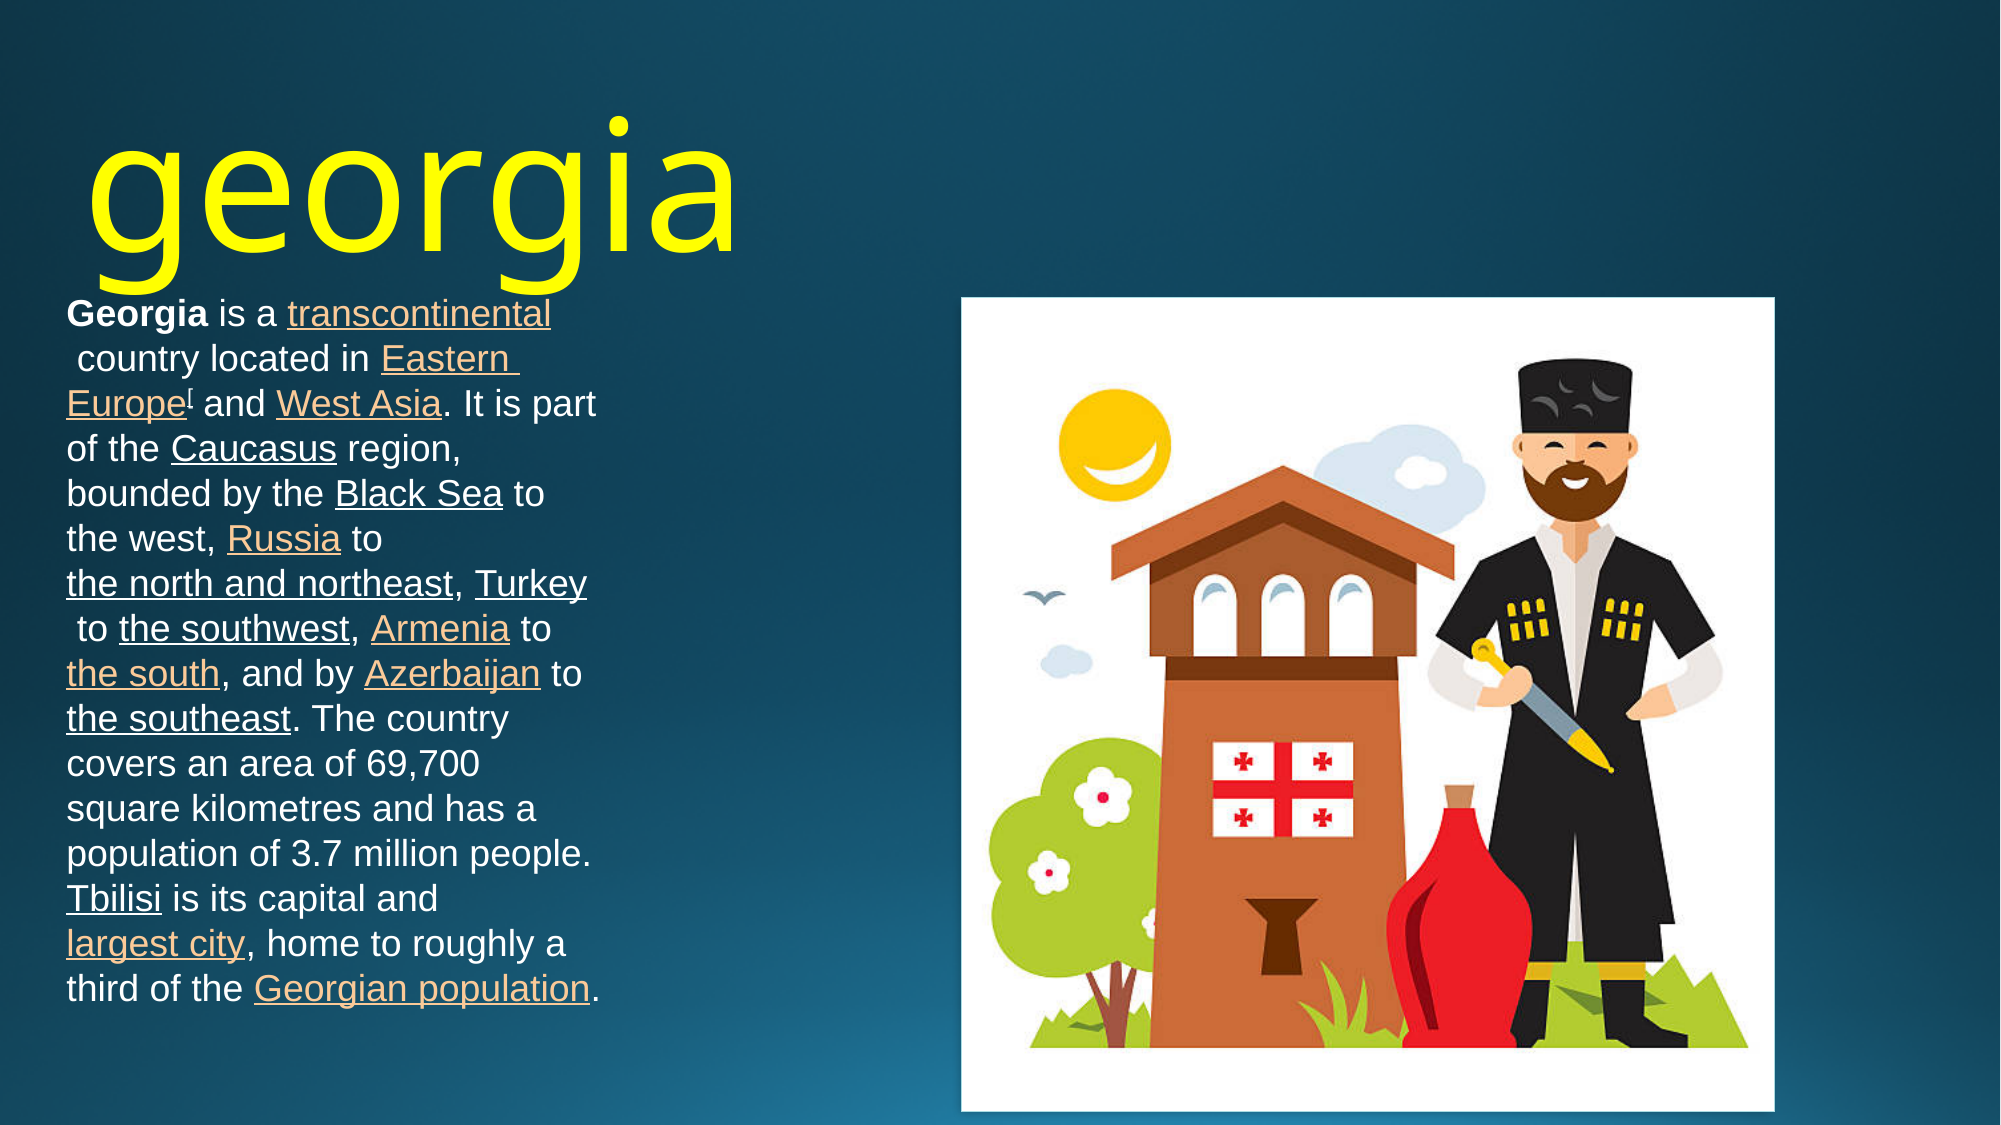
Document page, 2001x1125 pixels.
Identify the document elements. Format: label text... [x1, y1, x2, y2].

picture [0, 0, 2001, 1125]
text_box Georgia is a transcontinental country located in Eastern Europe[ and West Asia. It is part of the Caucasus region, bounded by the Black Sea to the west, Russia to the north and northeast, Turkey to the southwest, Armenia to the south, and by Azerbaijan to the southeast. The country covers an area of 69,700 square kilometres and has a population of 3.7 million people.Tbilisi is its capital and largest city, home to roughly a third of the Georgian population. [51, 281, 618, 1016]
text_box georgia [67, 60, 1320, 296]
